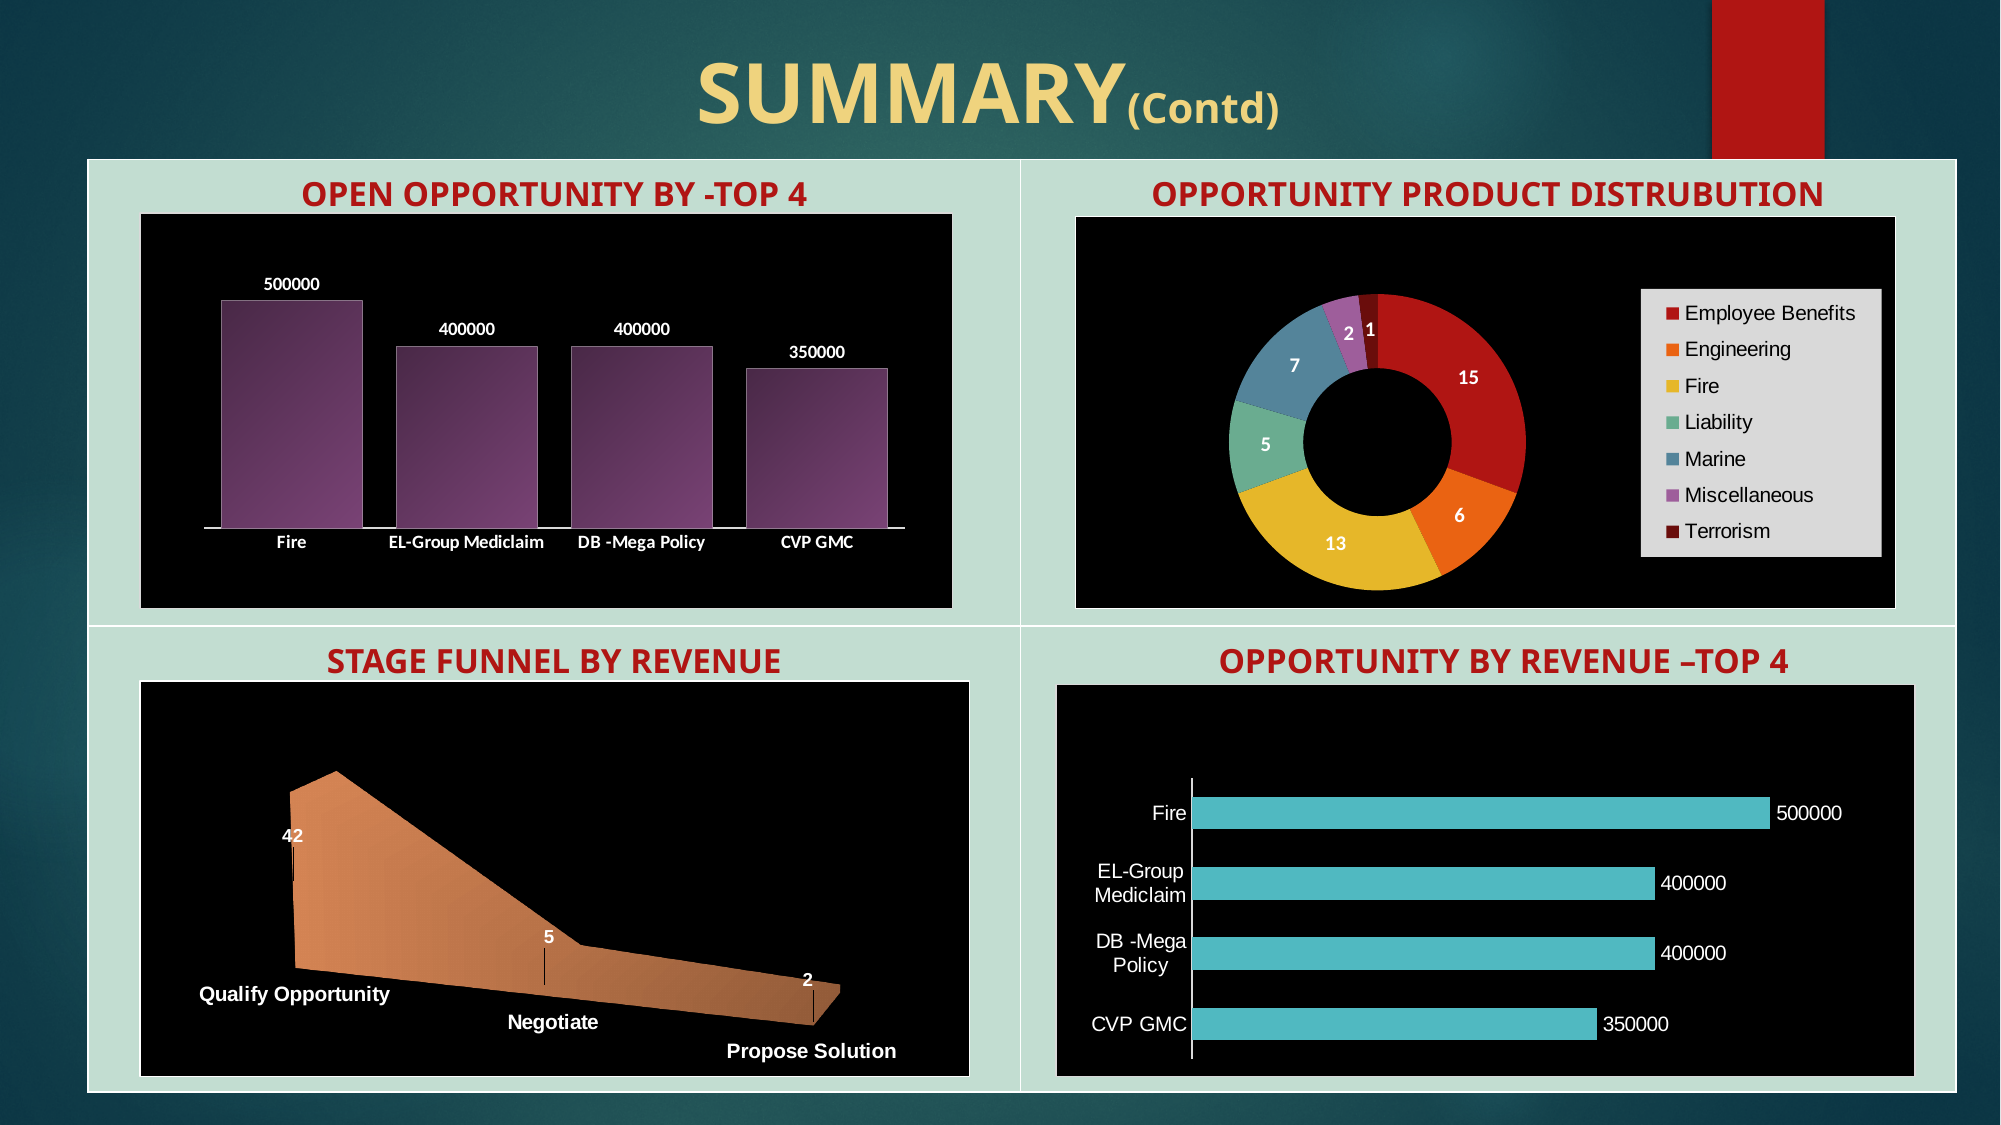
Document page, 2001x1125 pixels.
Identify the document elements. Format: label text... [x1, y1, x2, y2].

table_cell OPPORTUNITY BY REVENUE –TOP 4 [1021, 627, 1955, 1091]
chart [138, 679, 971, 1078]
table_cell STAGE FUNNEL BY REVENUE [89, 627, 1020, 1091]
title SUMMARY(Contd) [20, 32, 1957, 142]
table_header OPEN OPPORTUNITY BY -TOP 4 [89, 160, 1020, 625]
picture [0, 0, 2001, 1125]
chart [1074, 215, 1897, 610]
chart [1054, 683, 1916, 1078]
chart [138, 211, 954, 610]
table_header OPPORTUNITY PRODUCT DISTRUBUTION [1021, 160, 1955, 625]
